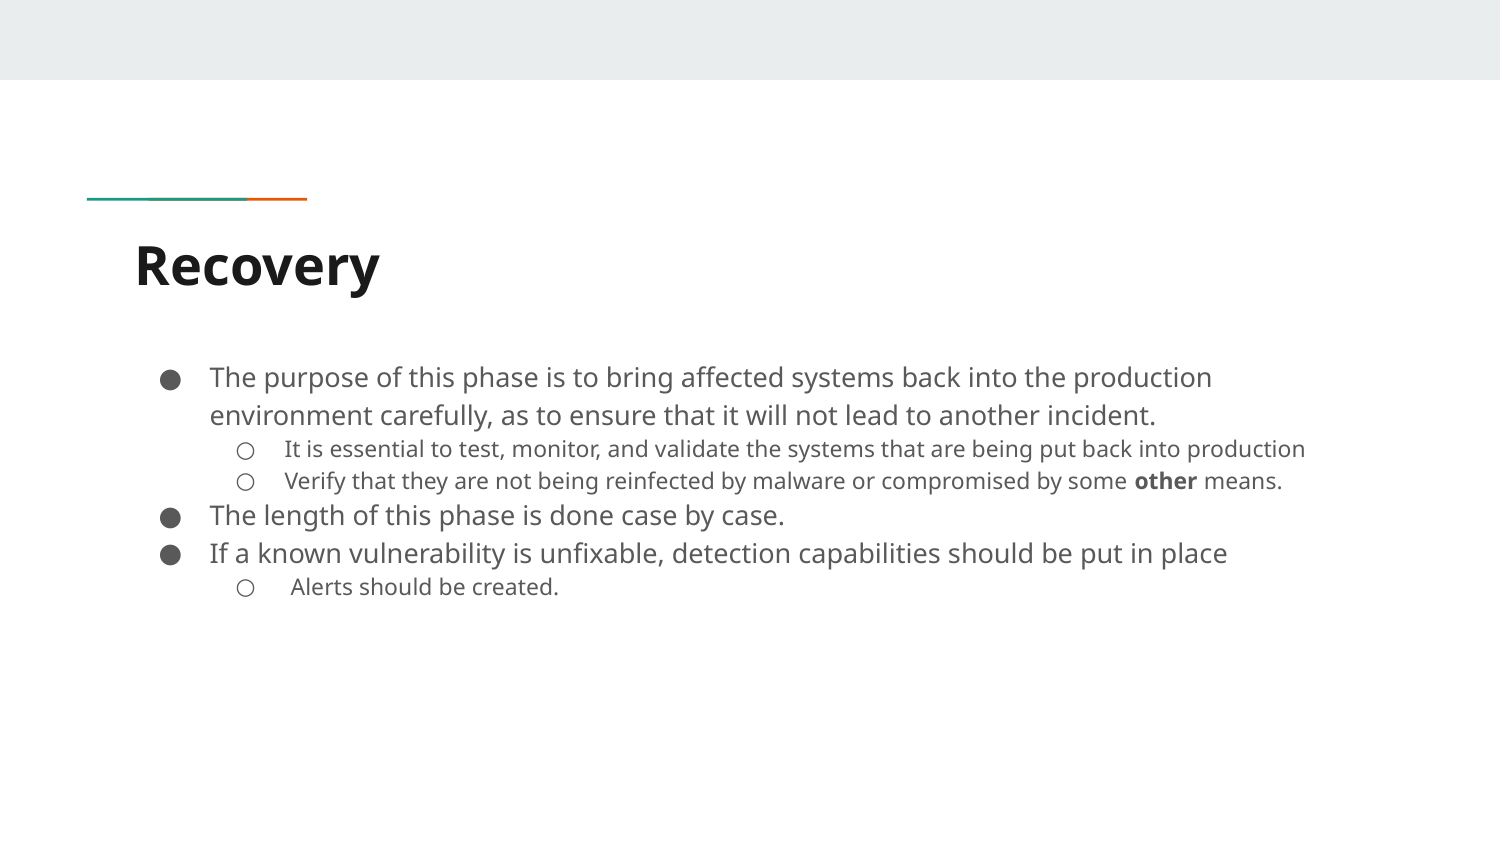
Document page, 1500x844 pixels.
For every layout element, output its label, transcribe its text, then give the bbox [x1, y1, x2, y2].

list The purpose of this phase is to bring affected systems back into the production environment carefully, as to ensure that it will not lead to another incident. It is essential to test, monitor, and validate the systems that are being put back into production Verify that they are not being reinfected by malware or compromised by some other means. The length of this phase is done case by case. If a known vulnerability is unfixable, detection capabilities should be put in place Alerts should be created. [119, 341, 1381, 712]
title Recovery [119, 216, 1381, 305]
